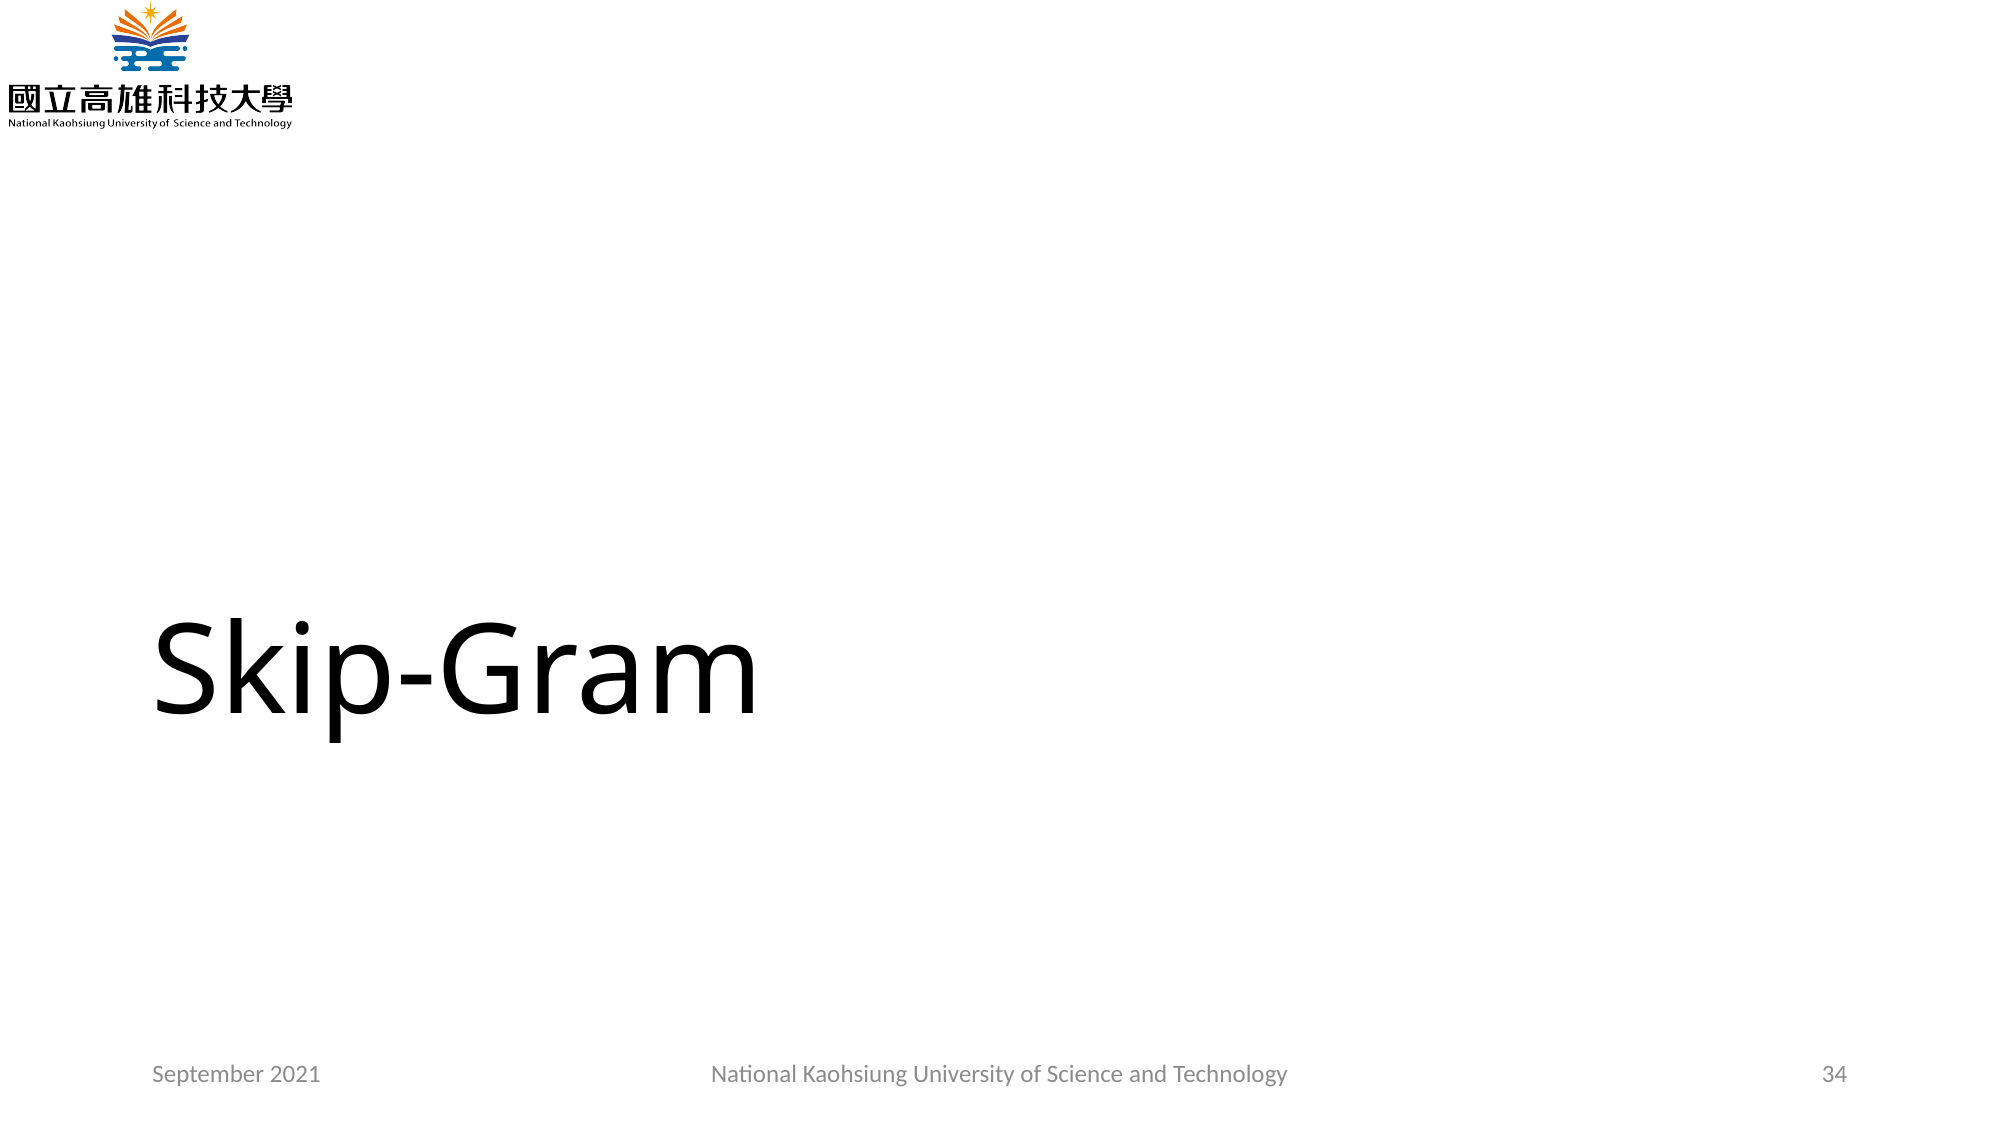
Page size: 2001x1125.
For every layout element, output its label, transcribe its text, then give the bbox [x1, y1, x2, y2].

picture [9, 0, 292, 129]
slide_number 34 [1412, 1042, 1863, 1103]
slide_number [137, 1042, 588, 1103]
footer National Kaohsiung University of Science and Technology [662, 1042, 1338, 1103]
title Skip-Gram [136, 280, 1862, 749]
